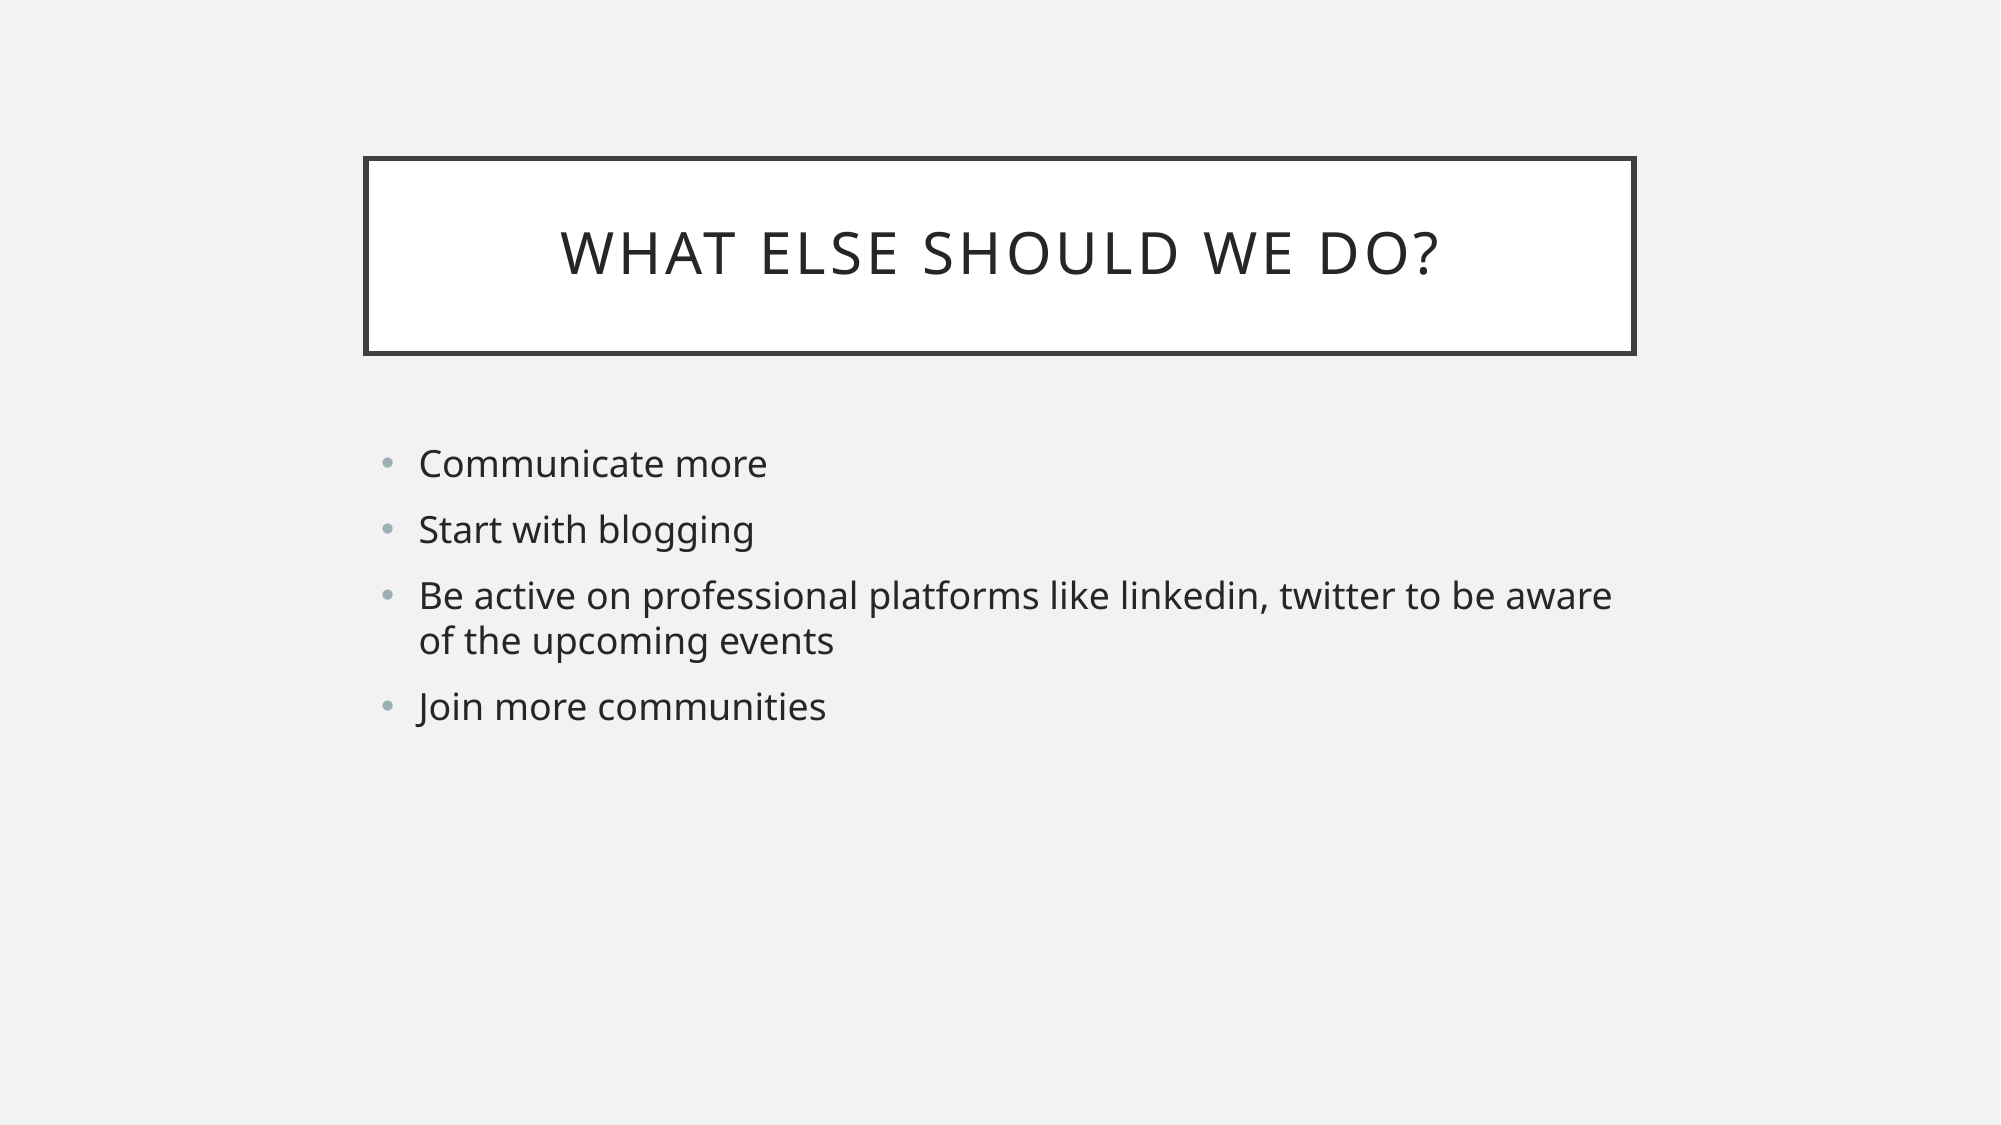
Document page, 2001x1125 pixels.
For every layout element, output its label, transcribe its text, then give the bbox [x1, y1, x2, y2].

list Communicate more Start with blogging Be active on professional platforms like linkedin, twitter to be aware of the upcoming events Join more communities [366, 432, 1634, 942]
title What else should we do? [363, 156, 1637, 356]
